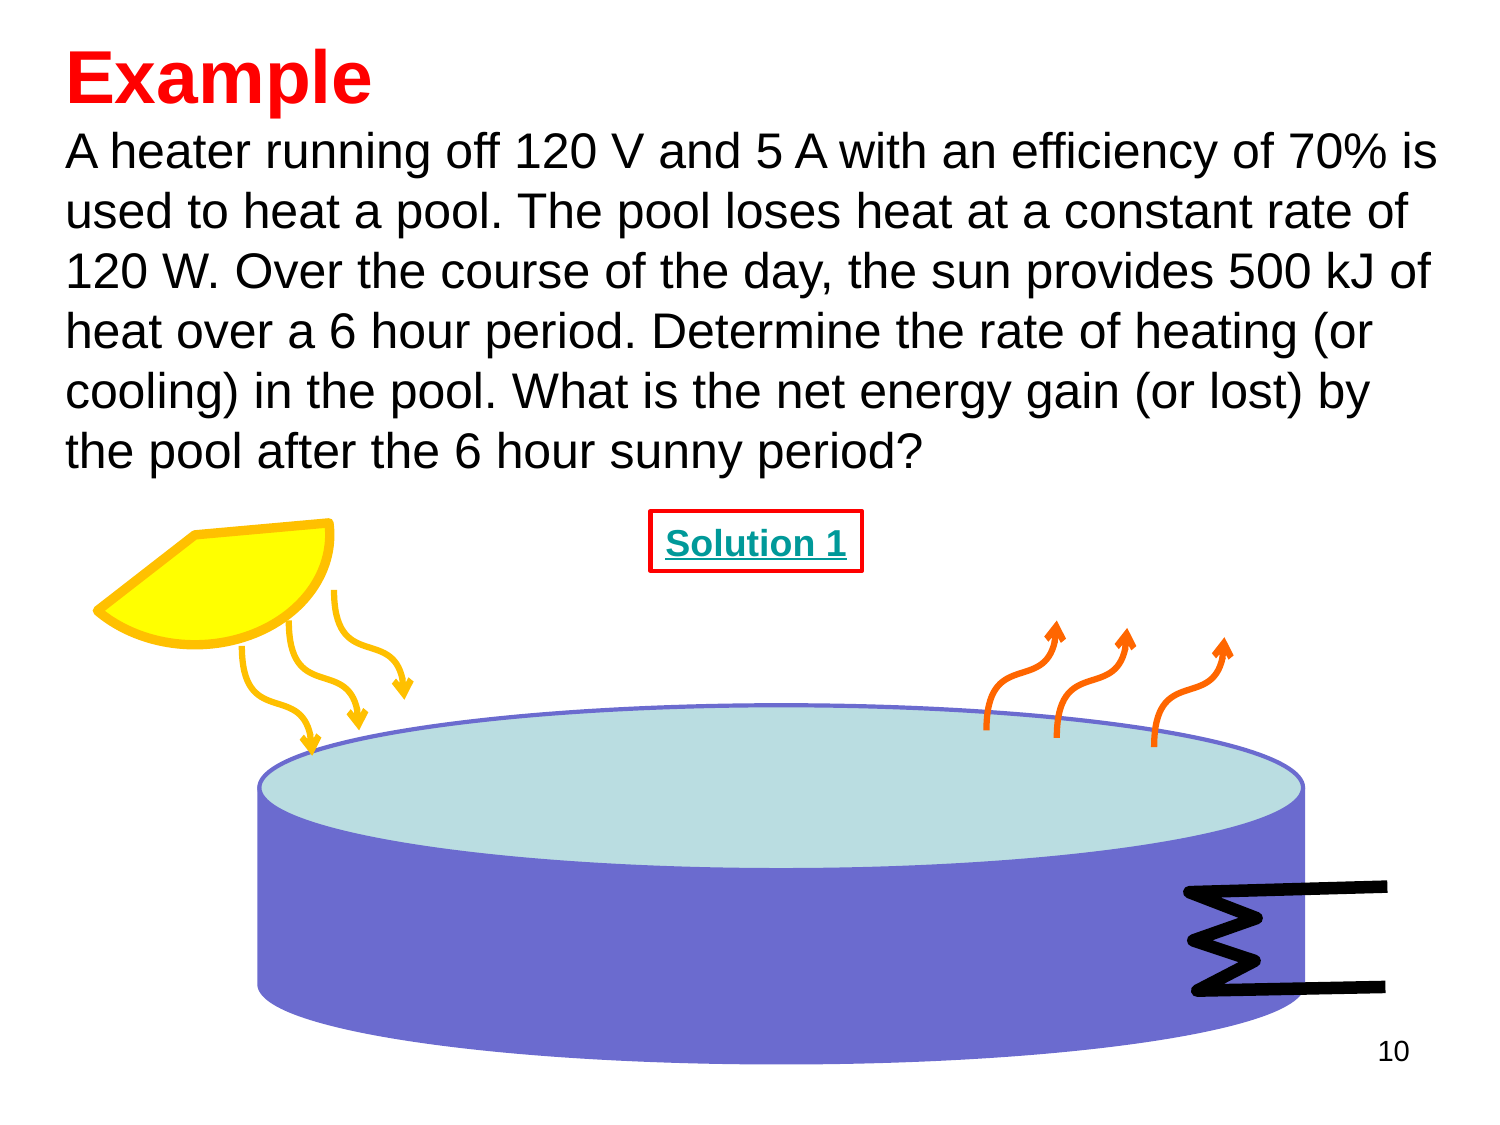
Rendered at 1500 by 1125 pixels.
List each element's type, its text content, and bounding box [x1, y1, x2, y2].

slide_number 10 [1074, 1024, 1426, 1103]
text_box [59, 424, 1388, 1063]
title Example A heater running off 120 V and 5 A with an efficiency of 70% is used to heat a pool. The pool loses heat at a constant rate of 120 W. Over the course of the day, the sun provides 500 kJ of heat over a 6 hour period. Determine the rate of heating (or cooling) in the pool. What is the net energy gain (or lost) by the pool after the 6 hour sunny period? [50, 7, 1463, 500]
